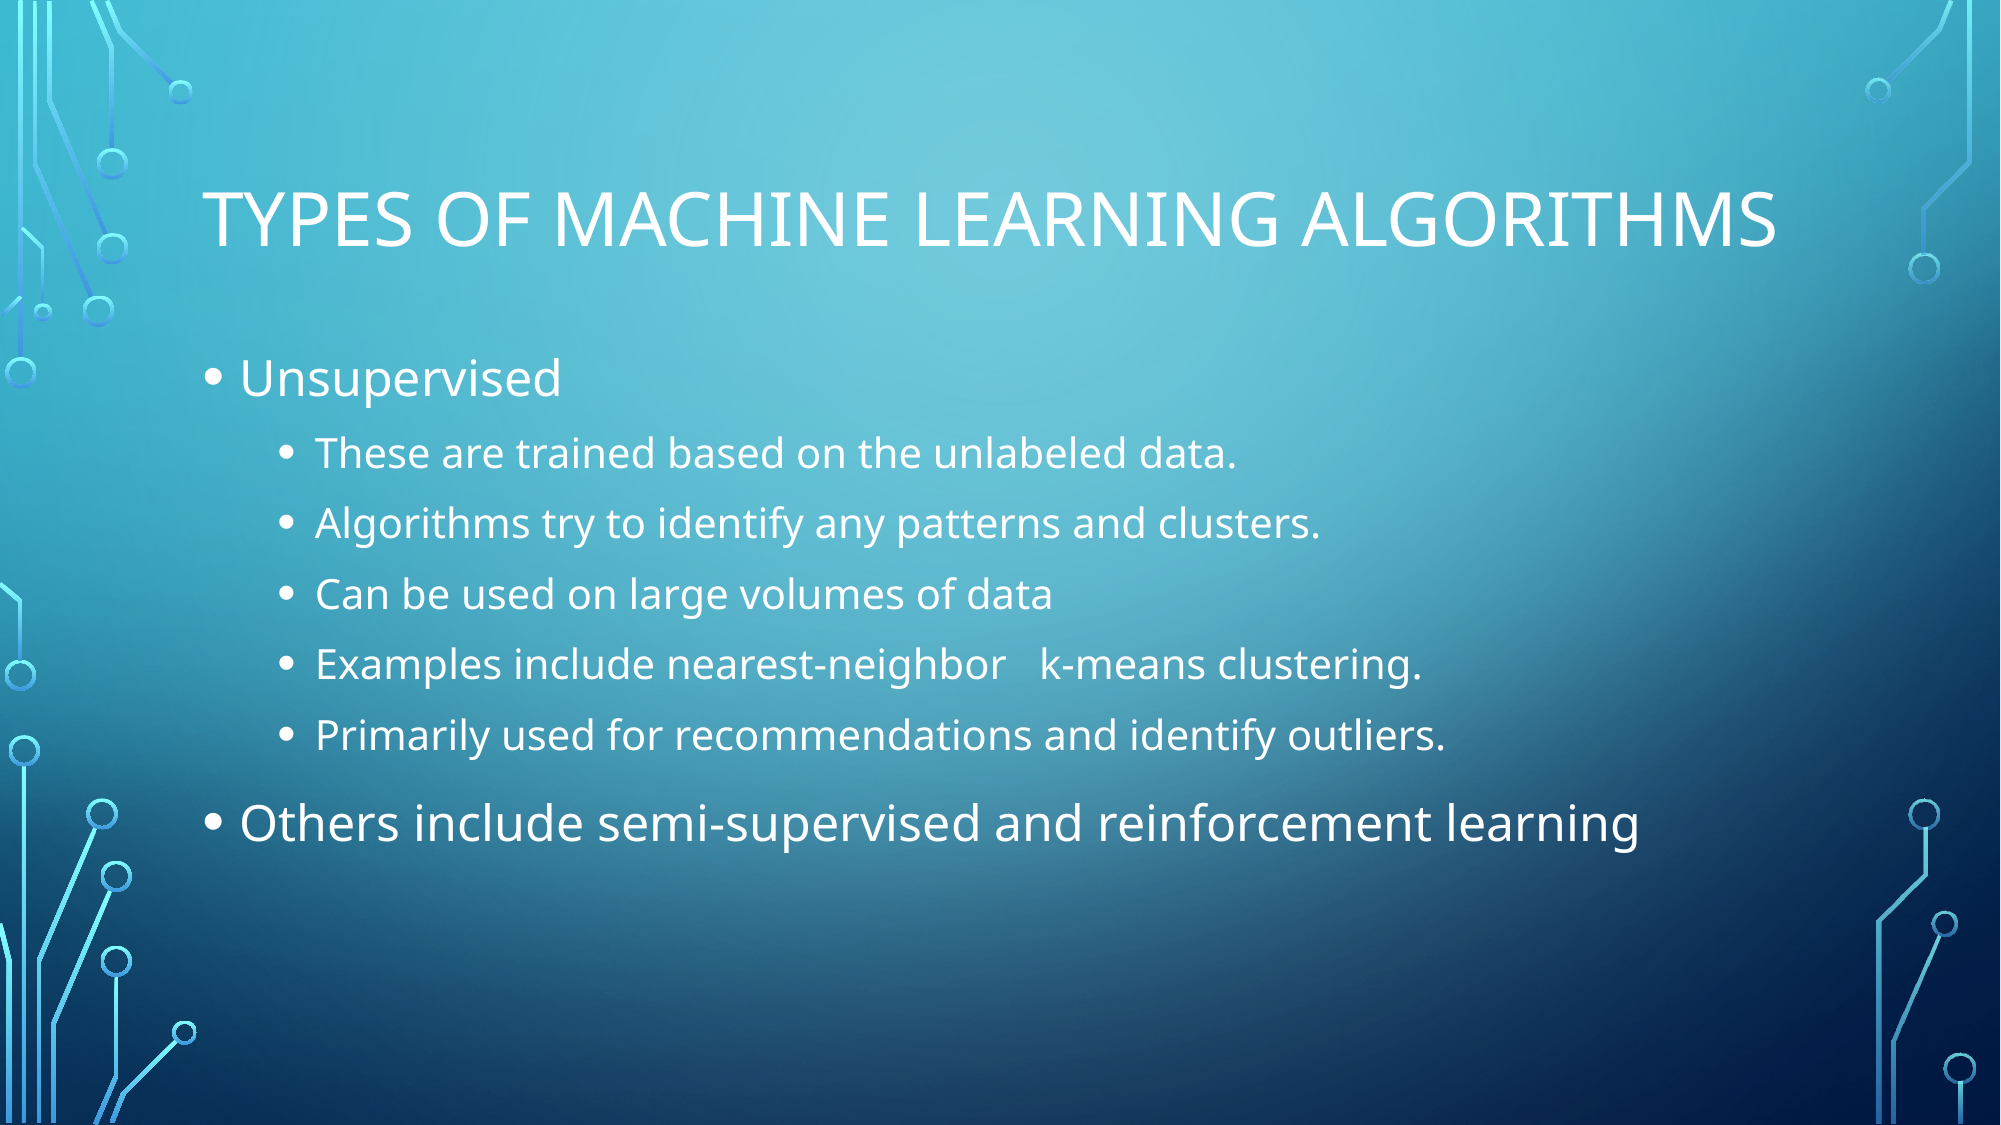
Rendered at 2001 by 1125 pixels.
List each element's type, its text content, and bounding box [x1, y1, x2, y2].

list Unsupervised These are trained based on the unlabeled data. Algorithms try to identify any patterns and clusters. Can be used on large volumes of data Examples include nearest-neighbor k-means clustering. Primarily used for recommendations and identify outliers. Others include semi-supervised and reinforcement learning [187, 326, 1813, 991]
title types of machine learning Algorithms [187, 101, 1813, 326]
